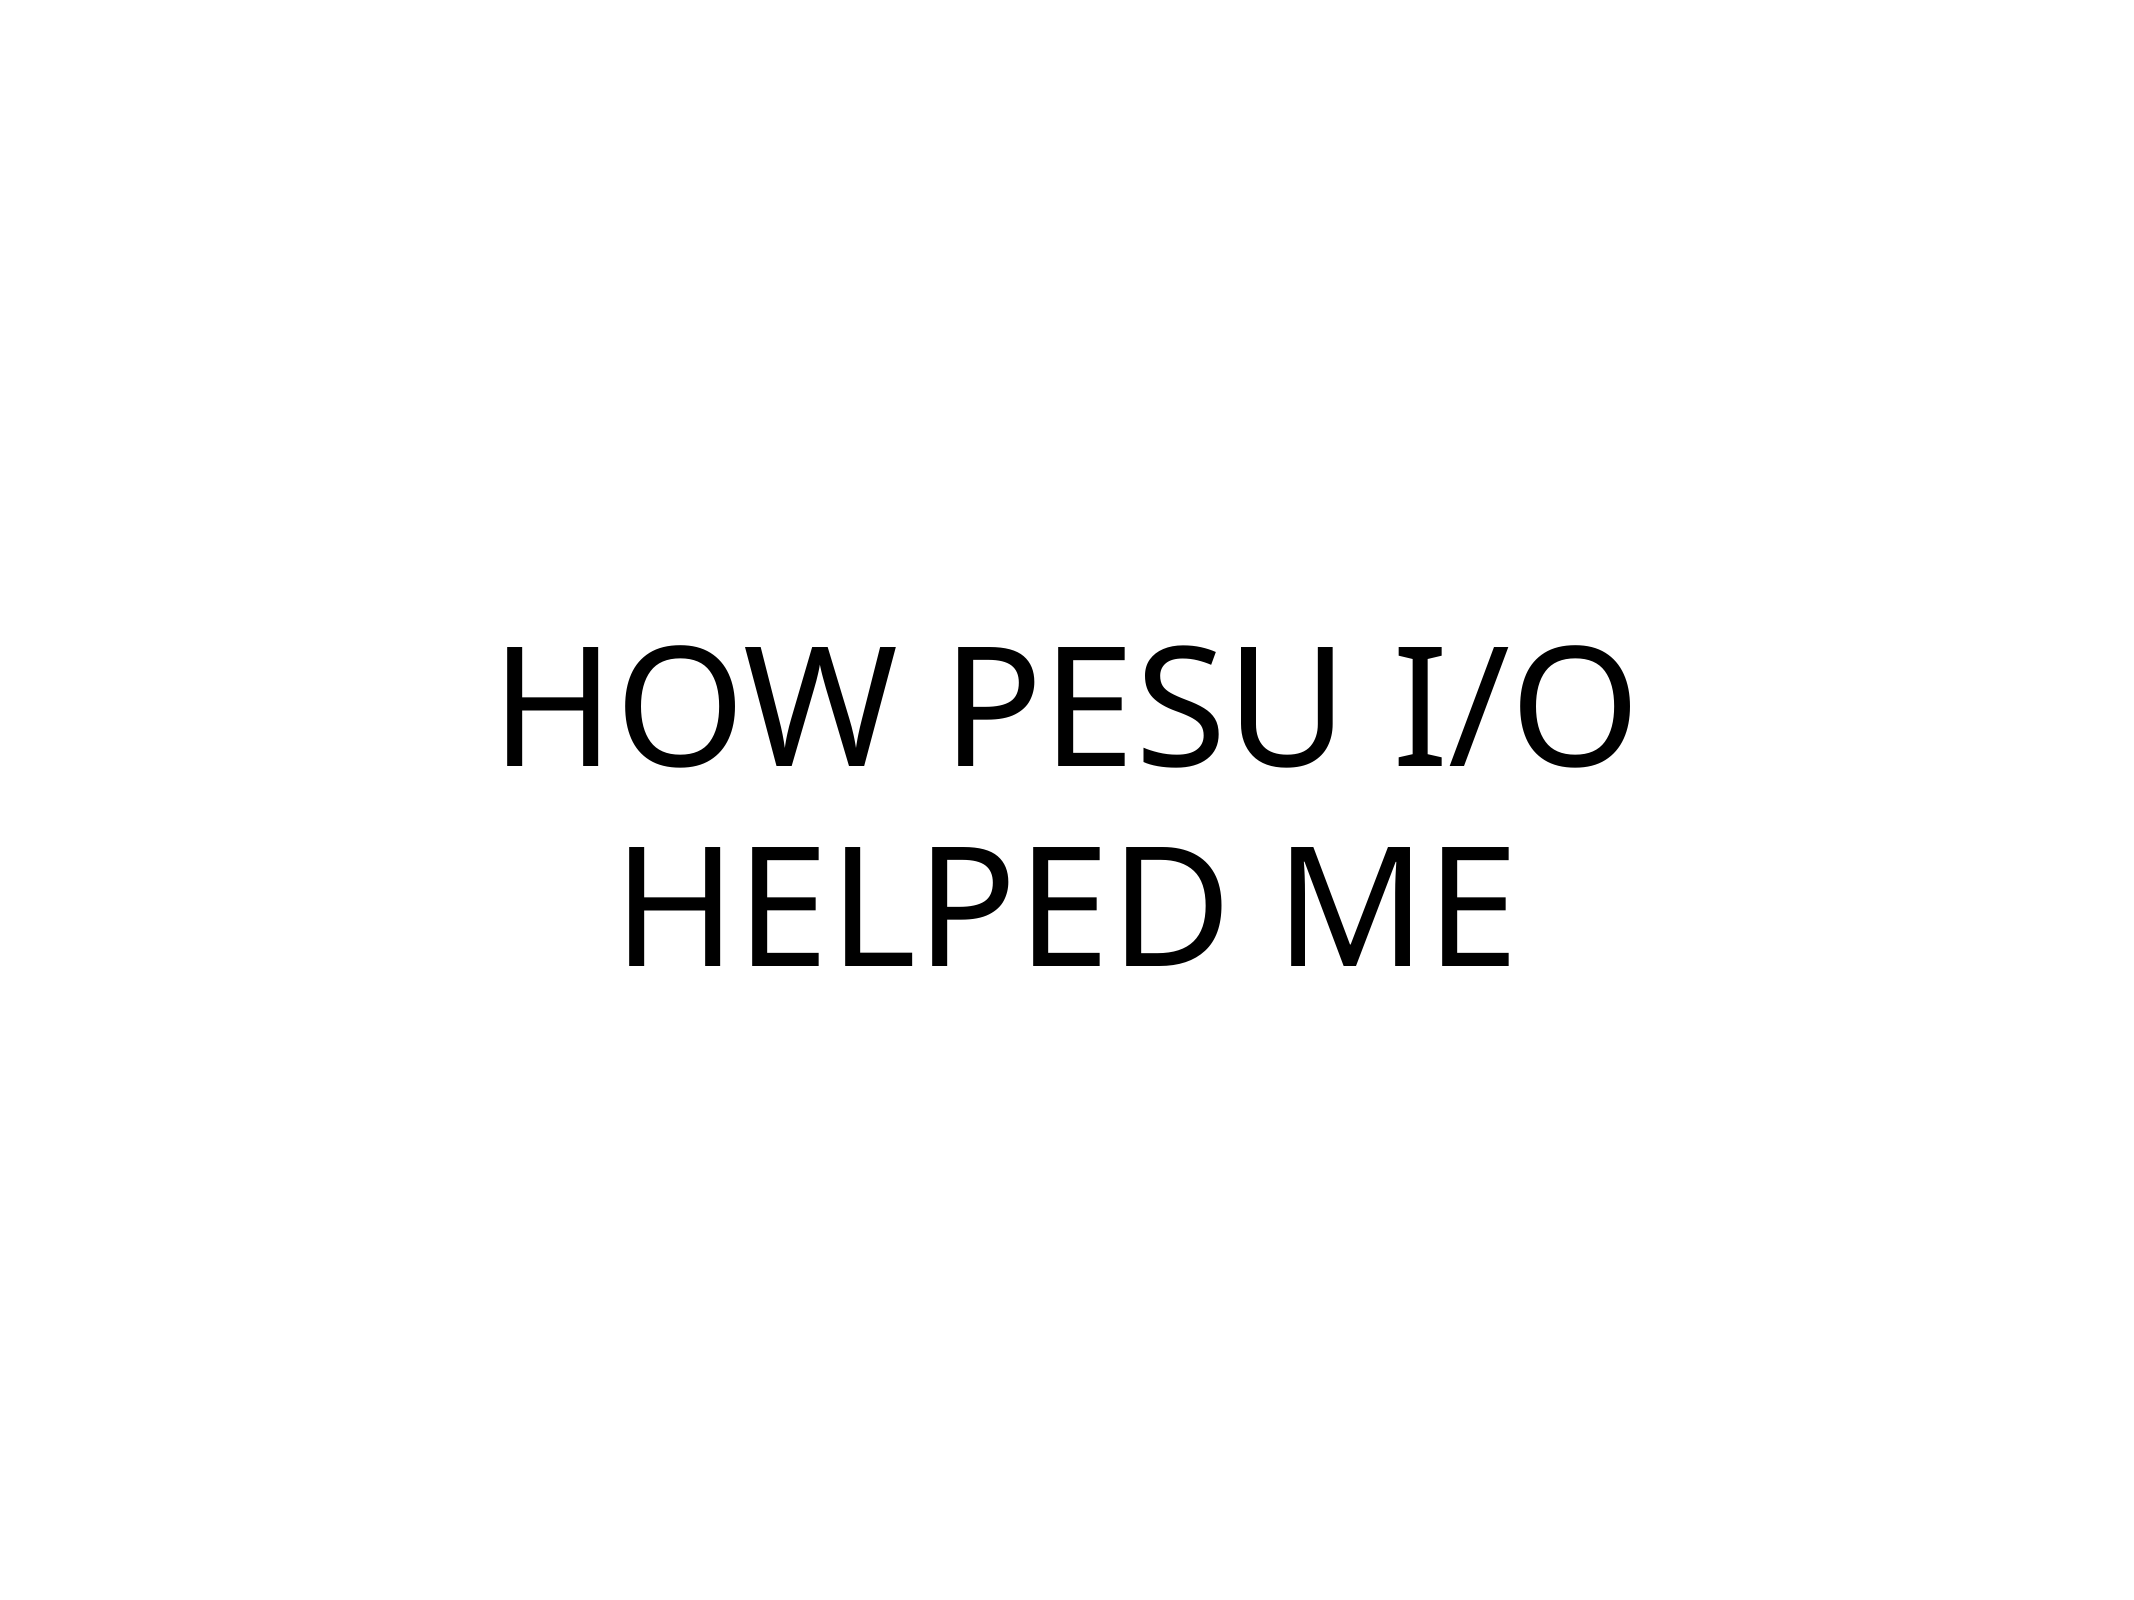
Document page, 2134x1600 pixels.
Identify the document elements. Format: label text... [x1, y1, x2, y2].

title HOW PESU I/O HELPED ME [207, 528, 1926, 1072]
